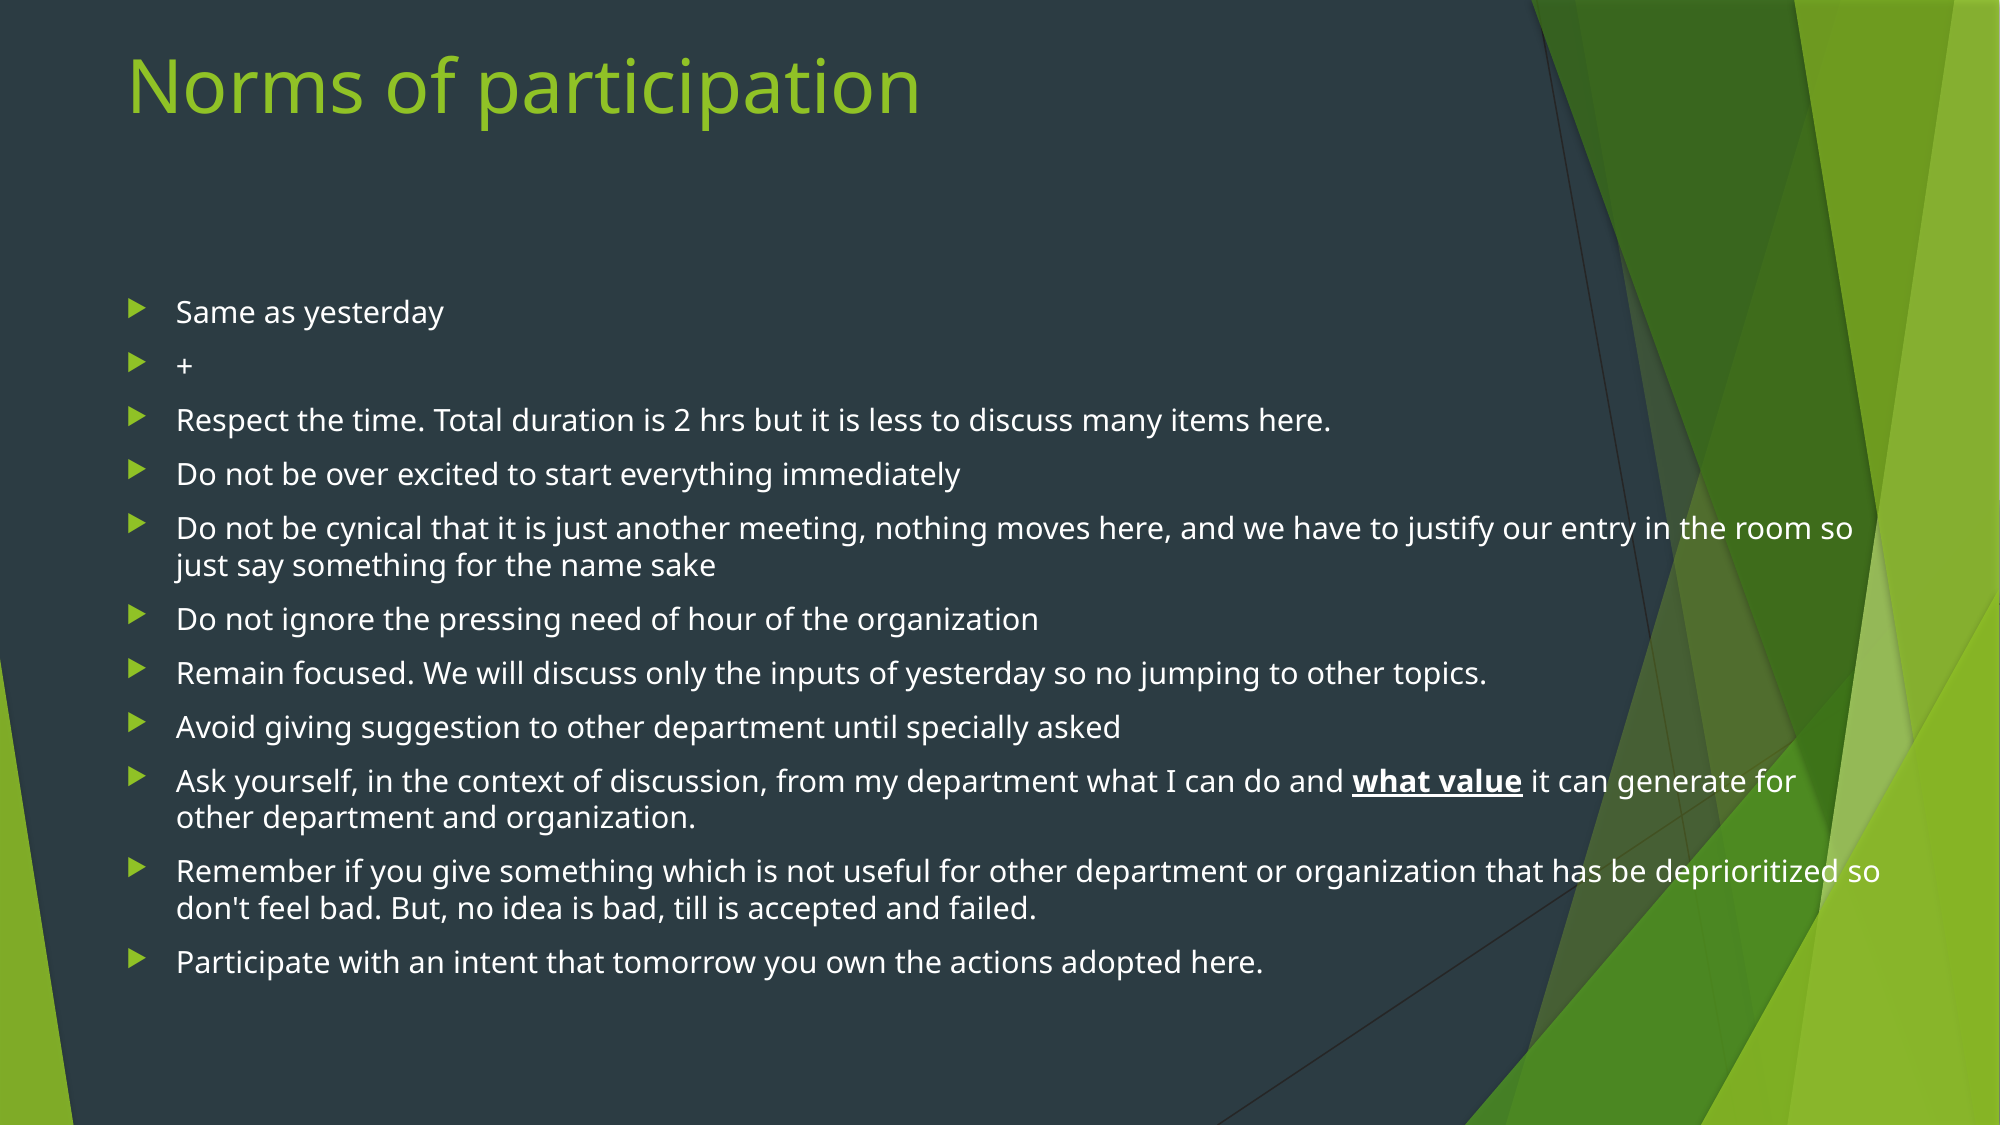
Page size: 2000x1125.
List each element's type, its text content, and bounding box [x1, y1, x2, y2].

title Norms of participation [111, 30, 1898, 197]
list Same as yesterday + Respect the time. Total duration is 2 hrs but it is less to discuss many items here. Do not be over excited to start everything immediately Do not be cynical that it is just another meeting, nothing moves here, and we have to justify our entry in the room so just say something for the name sake Do not ignore the pressing need of hour of the organization Remain focused. We will discuss only the inputs of yesterday so no jumping to other topics. Avoid giving suggestion to other department until specially asked Ask yourself, in the context of discussion, from my department what I can do and what value it can generate for other department and organization. Remember if you give something which is not useful for other department or organization that has be deprioritized so don't feel bad. But, no idea is bad, till is accepted and failed. Participate with an intent that tomorrow you own the actions adopted here. [111, 231, 1898, 991]
